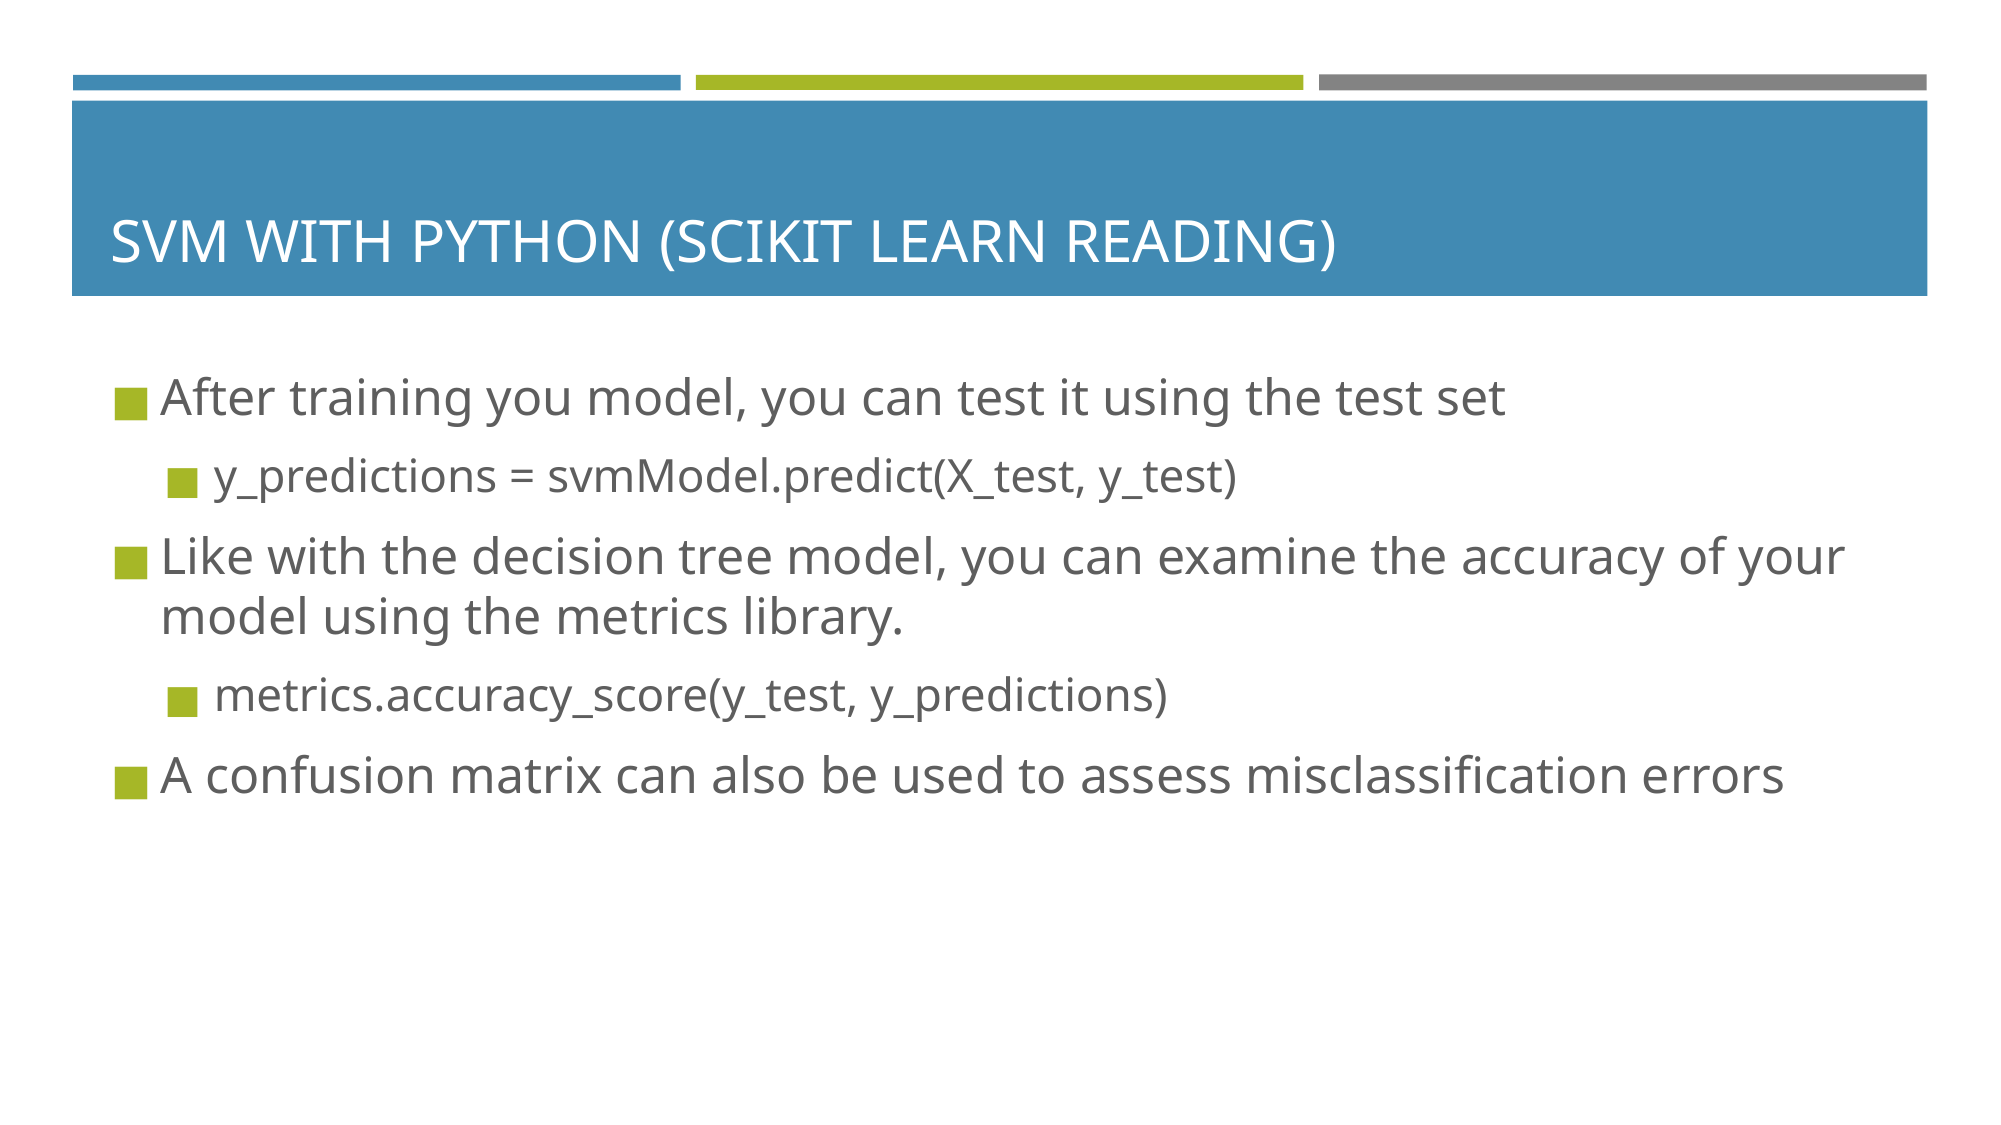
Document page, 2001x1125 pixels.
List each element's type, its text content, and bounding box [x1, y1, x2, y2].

list After training you model, you can test it using the test set y_predictions = svmModel.predict(X_test, y_test) Like with the decision tree model, you can examine the accuracy of your model using the metrics library. metrics.accuracy_score(y_test, y_predictions) A confusion matrix can also be used to assess misclassification errors [95, 357, 1920, 1109]
title SVM WITH PYTHON (SCIKIT LEARN READING) [95, 115, 1905, 282]
